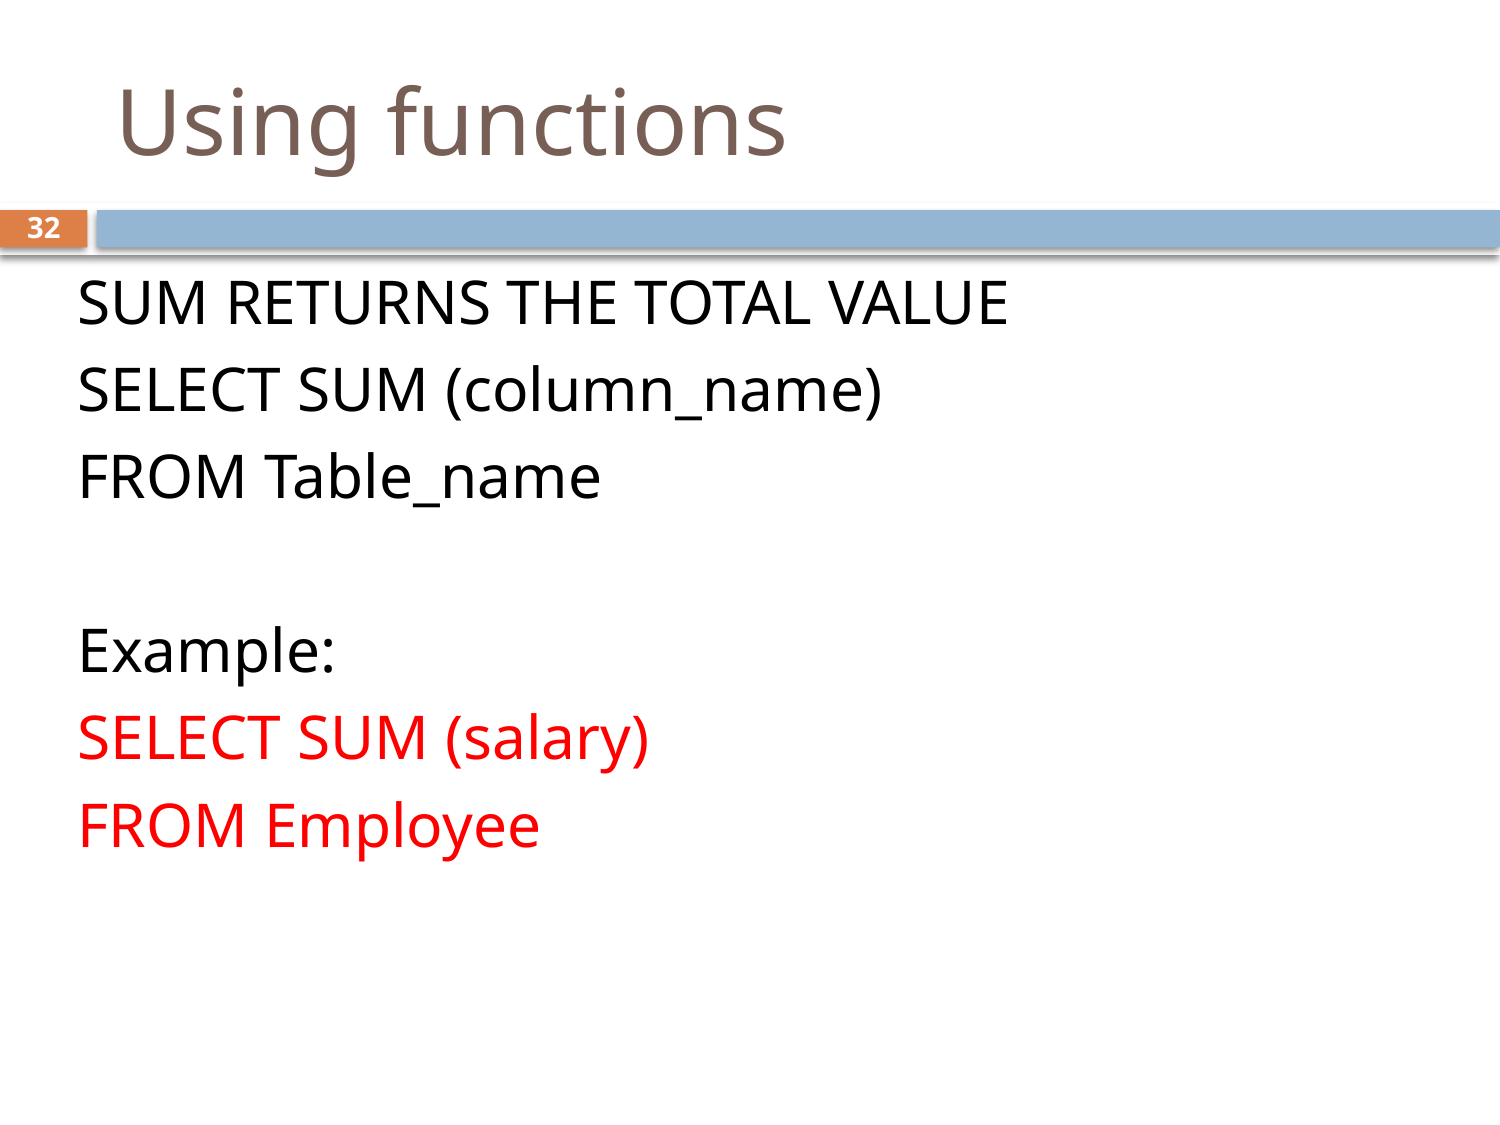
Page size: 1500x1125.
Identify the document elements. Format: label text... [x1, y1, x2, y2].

list SUM RETURNS THE TOTAL VALUE SELECT SUM (column_name) FROM Table_name Example: SELECT SUM (salary) FROM Employee [62, 256, 1400, 1082]
title Using functions [100, 37, 1438, 200]
slide_number 32 [0, 208, 88, 249]
